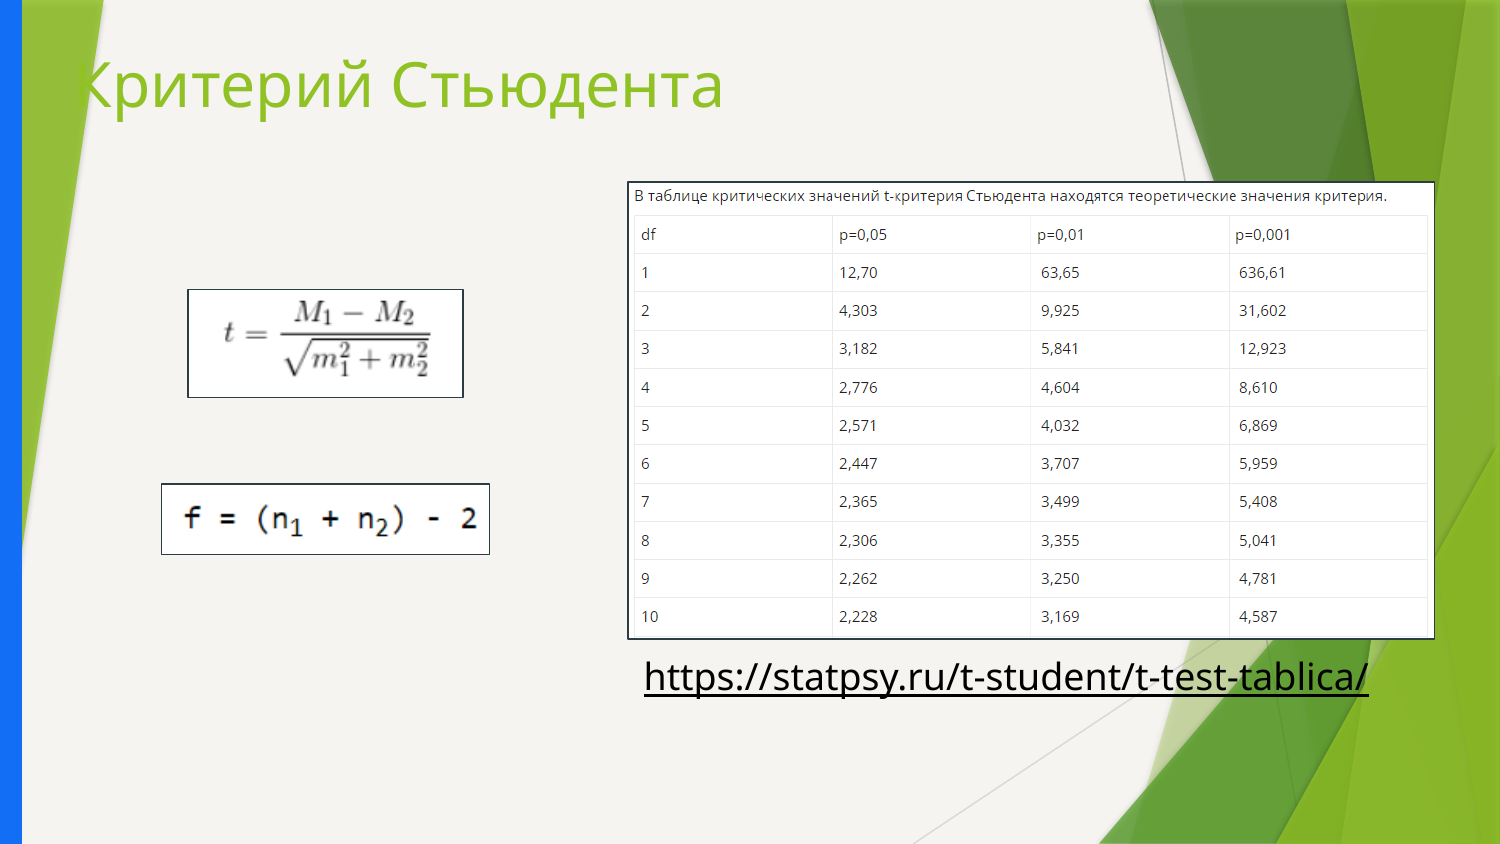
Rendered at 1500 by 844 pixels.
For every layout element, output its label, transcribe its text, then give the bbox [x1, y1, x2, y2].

text_box https://statpsy.ru/t-student/t-test-tablica/ [628, 646, 1434, 720]
picture [628, 182, 1435, 639]
text_box [0, 0, 22, 844]
picture [161, 484, 490, 555]
picture [188, 289, 463, 398]
title Критерий Стьюдента [59, 29, 1053, 183]
